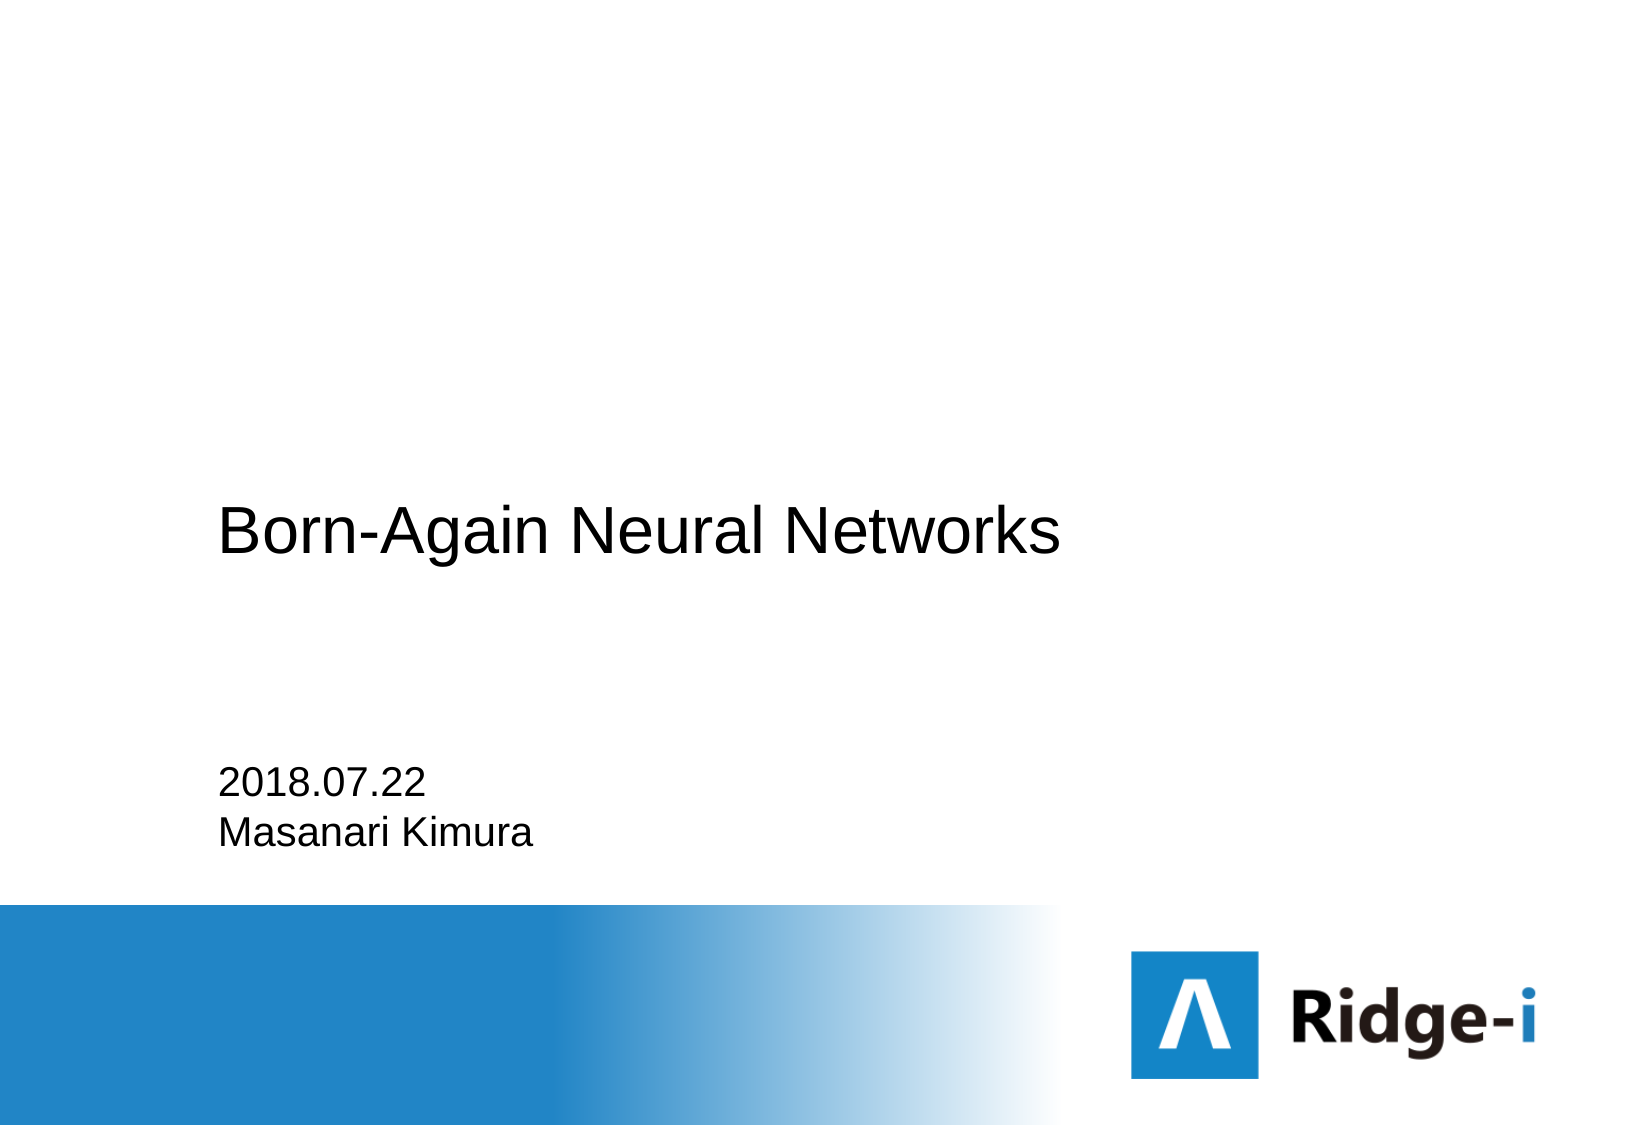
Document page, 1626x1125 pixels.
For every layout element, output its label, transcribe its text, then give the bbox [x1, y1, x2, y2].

picture [1131, 951, 1564, 1079]
subtitle 2018.07.22 Masanari Kimura [203, 775, 1422, 863]
title Born-Again Neural Networks [203, 302, 1422, 576]
